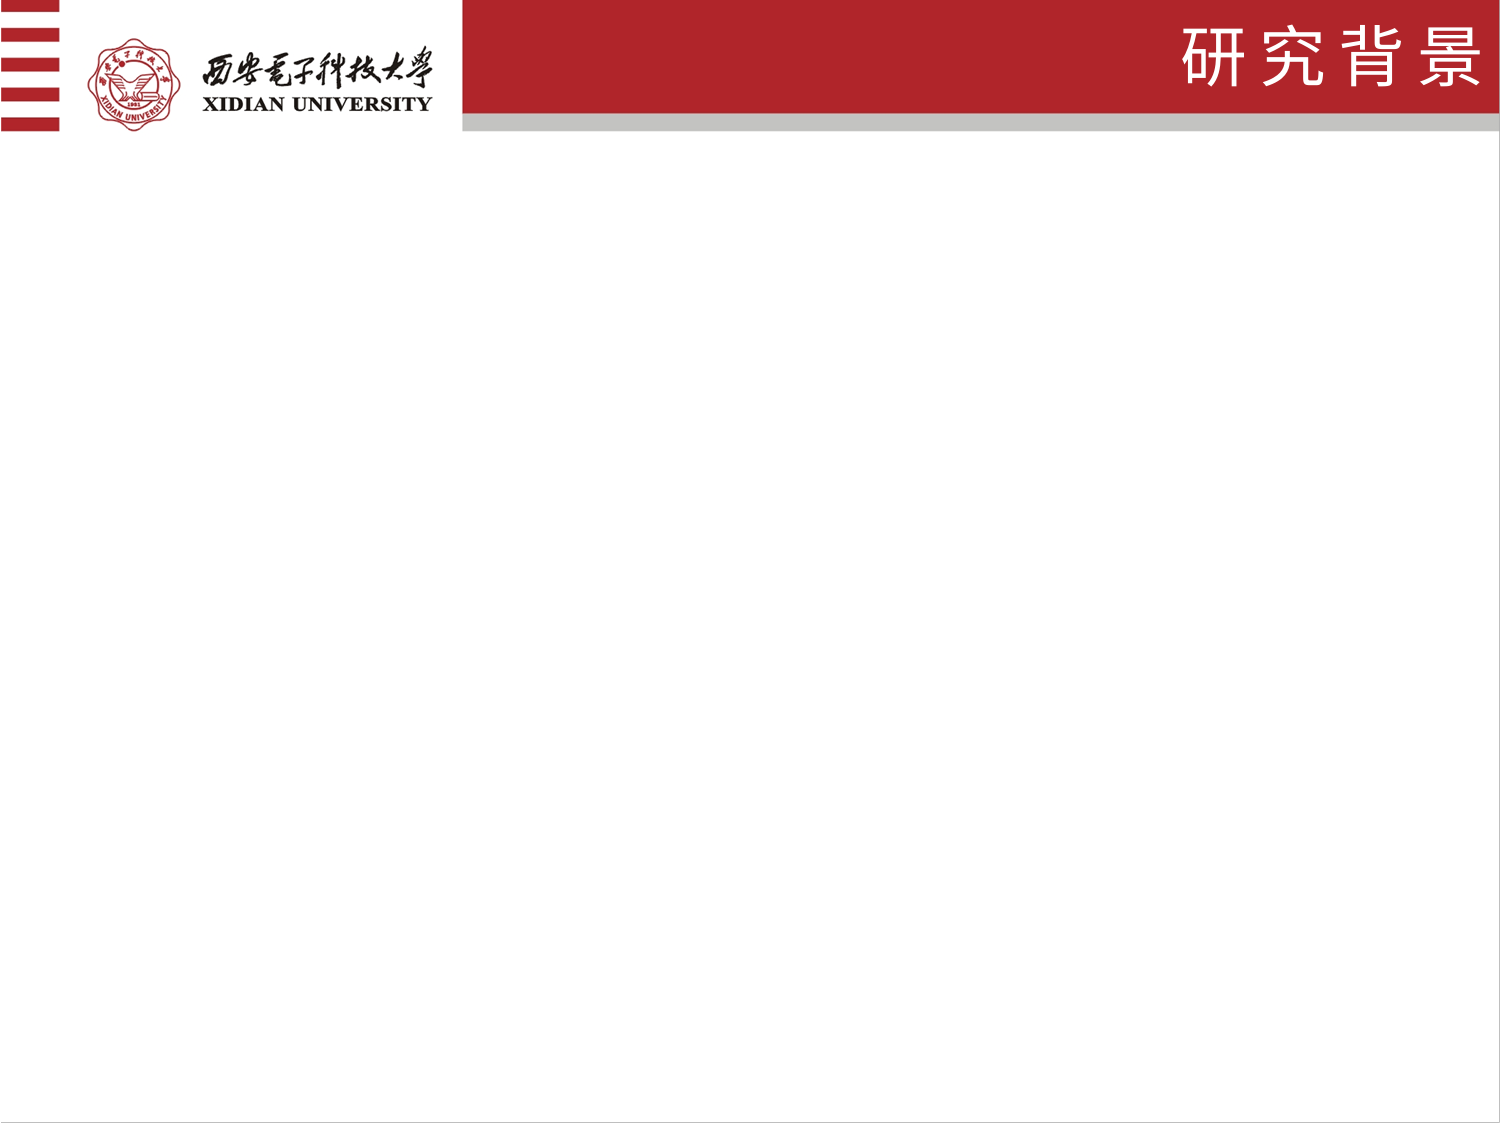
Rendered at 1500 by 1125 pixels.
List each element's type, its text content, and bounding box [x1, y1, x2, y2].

text_box 研究背景 [466, 7, 1500, 103]
picture [0, 0, 1500, 1123]
